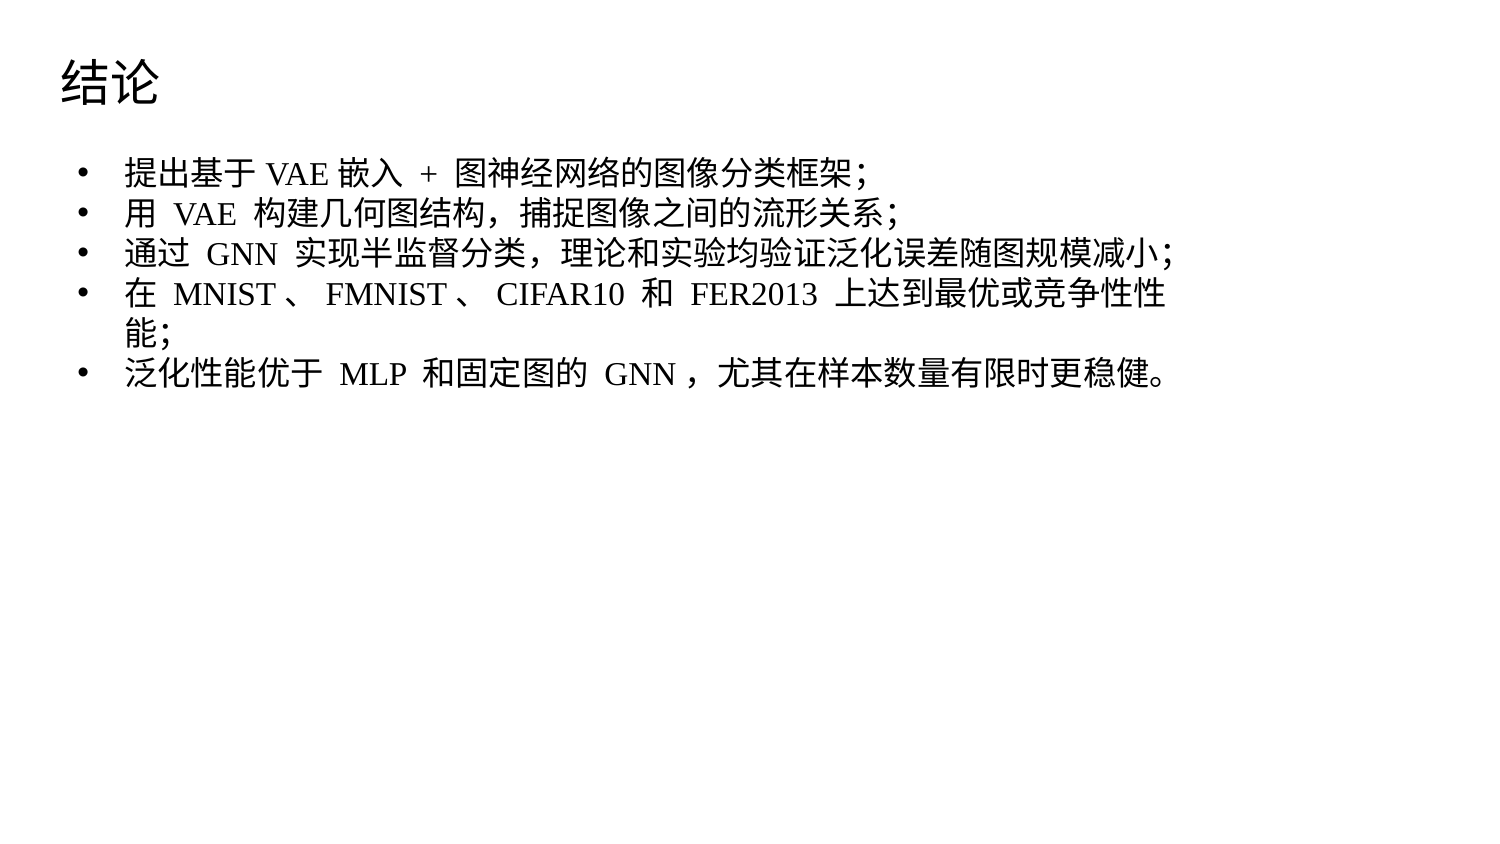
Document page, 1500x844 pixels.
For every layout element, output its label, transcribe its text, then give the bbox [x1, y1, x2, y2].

text_box 提出基于VAE嵌入 + 图神经网络的图像分类框架； 用 VAE 构建几何图结构，捕捉图像之间的流形关系； 通过 GNN 实现半监督分类，理论和实验均验证泛化误差随图规模减小； 在 MNIST、FMNIST、CIFAR10 和 FER2013 上达到最优或竞争性性能； 泛化性能优于 MLP 和固定图的 GNN，尤其在样本数量有限时更稳健。 [62, 144, 1188, 400]
text_box 结论 [46, 40, 1457, 123]
